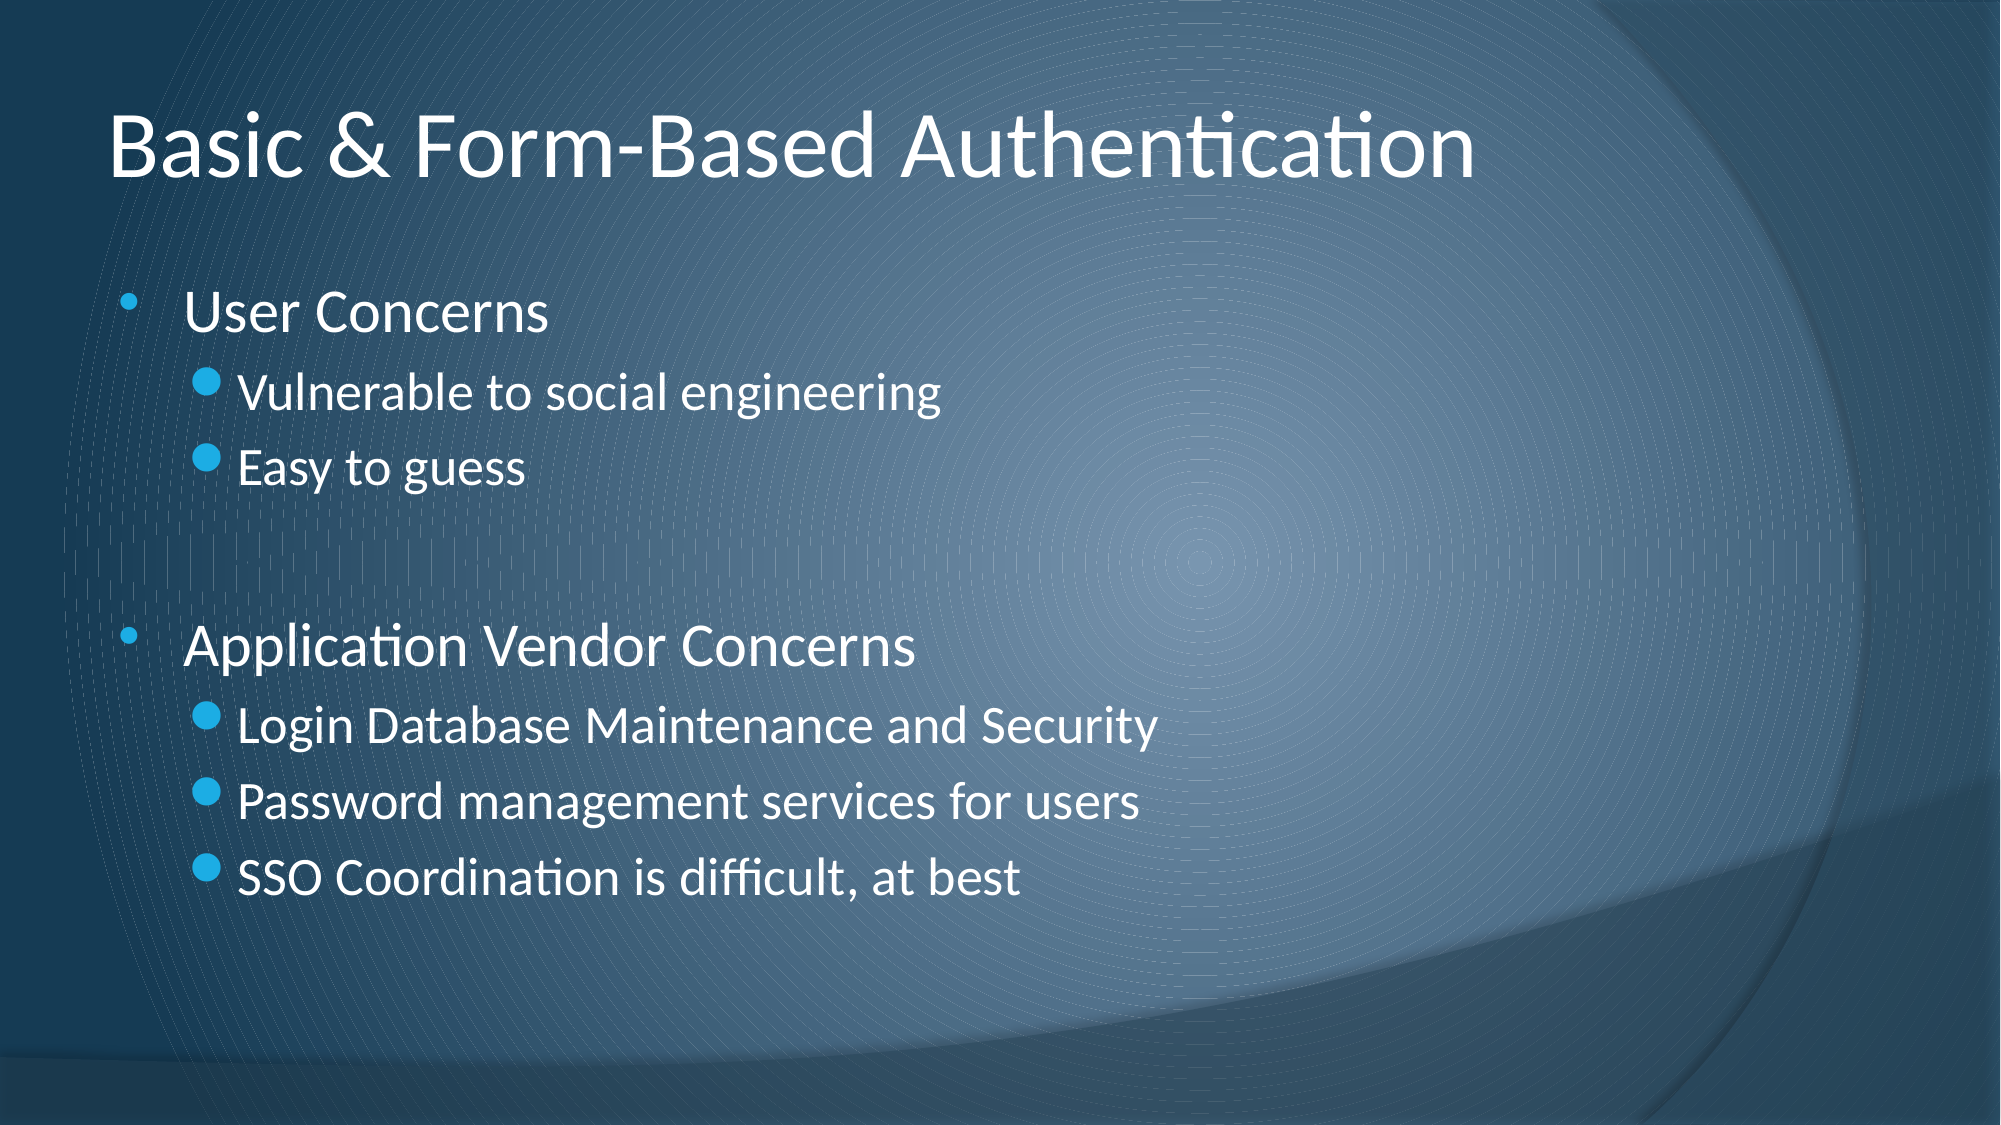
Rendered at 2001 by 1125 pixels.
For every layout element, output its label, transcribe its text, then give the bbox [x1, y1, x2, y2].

title Basic & Form-Based Authentication [99, 45, 1734, 233]
list User Concerns Vulnerable to social engineering Easy to guess Application Vendor Concerns Login Database Maintenance and Security Password management services for users SSO Coordination is difficult, at best [99, 262, 1734, 1005]
